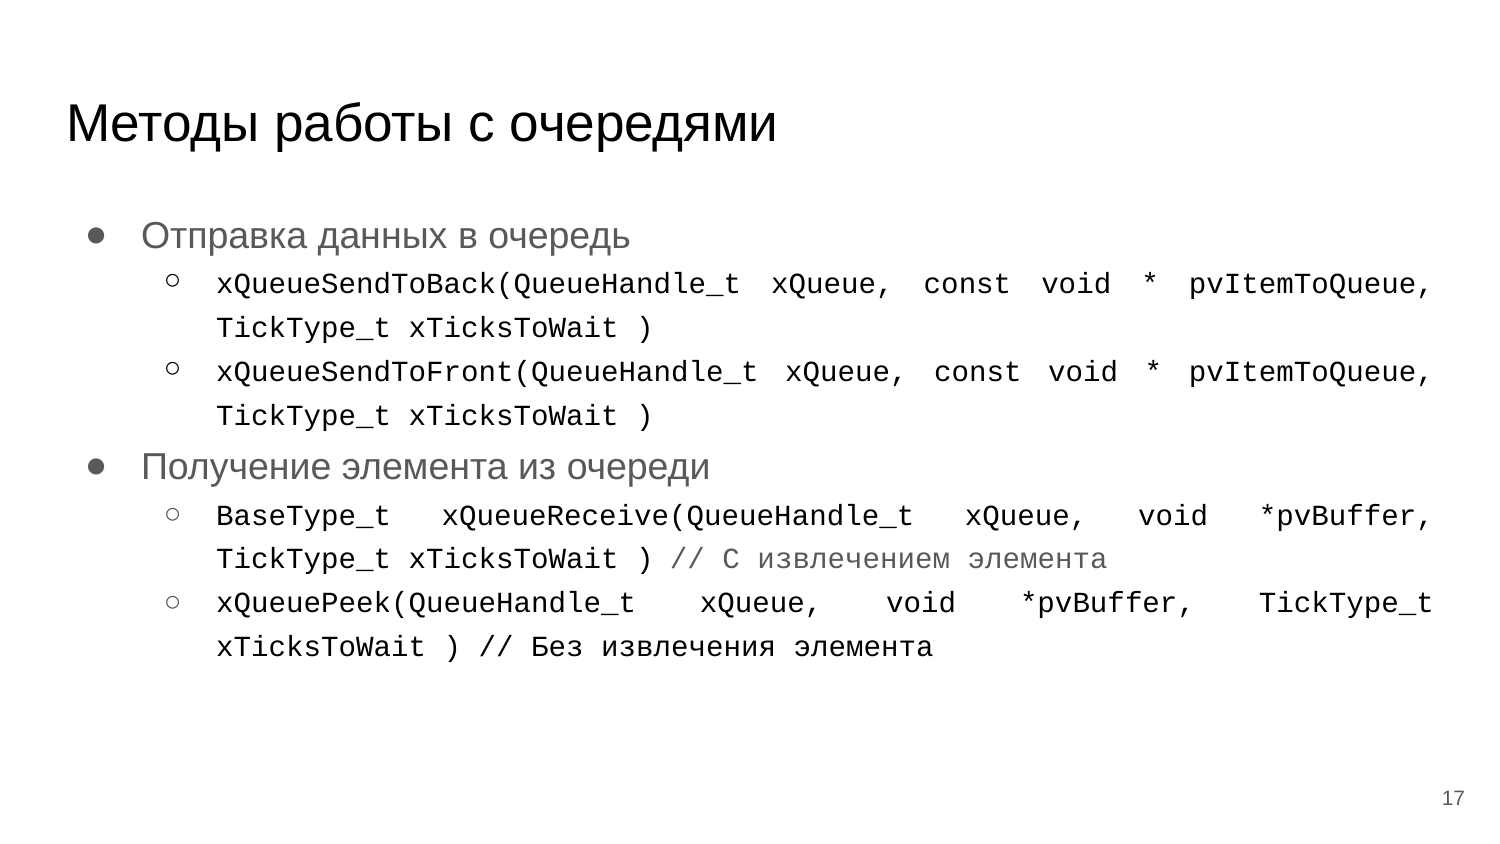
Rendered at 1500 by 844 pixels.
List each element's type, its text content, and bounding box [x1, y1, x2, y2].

list Отправка данных в очередь xQueueSendToBack(QueueHandle_t xQueue, const void * pvItemToQueue, TickType_t xTicksToWait ) xQueueSendToFront(QueueHandle_t xQueue, const void * pvItemToQueue, TickType_t xTicksToWait ) Получение элемента из очереди BaseType_t xQueueReceive(QueueHandle_t xQueue, void *pvBuffer, TickType_t xTicksToWait ) // С извлечением элемента xQueuePeek(QueueHandle_t xQueue, void *pvBuffer, TickType_t xTicksToWait ) // Без извлечения элемента [51, 189, 1449, 784]
title Методы работы с очередями [51, 72, 1449, 167]
slide_number ‹#› [1389, 764, 1480, 830]
